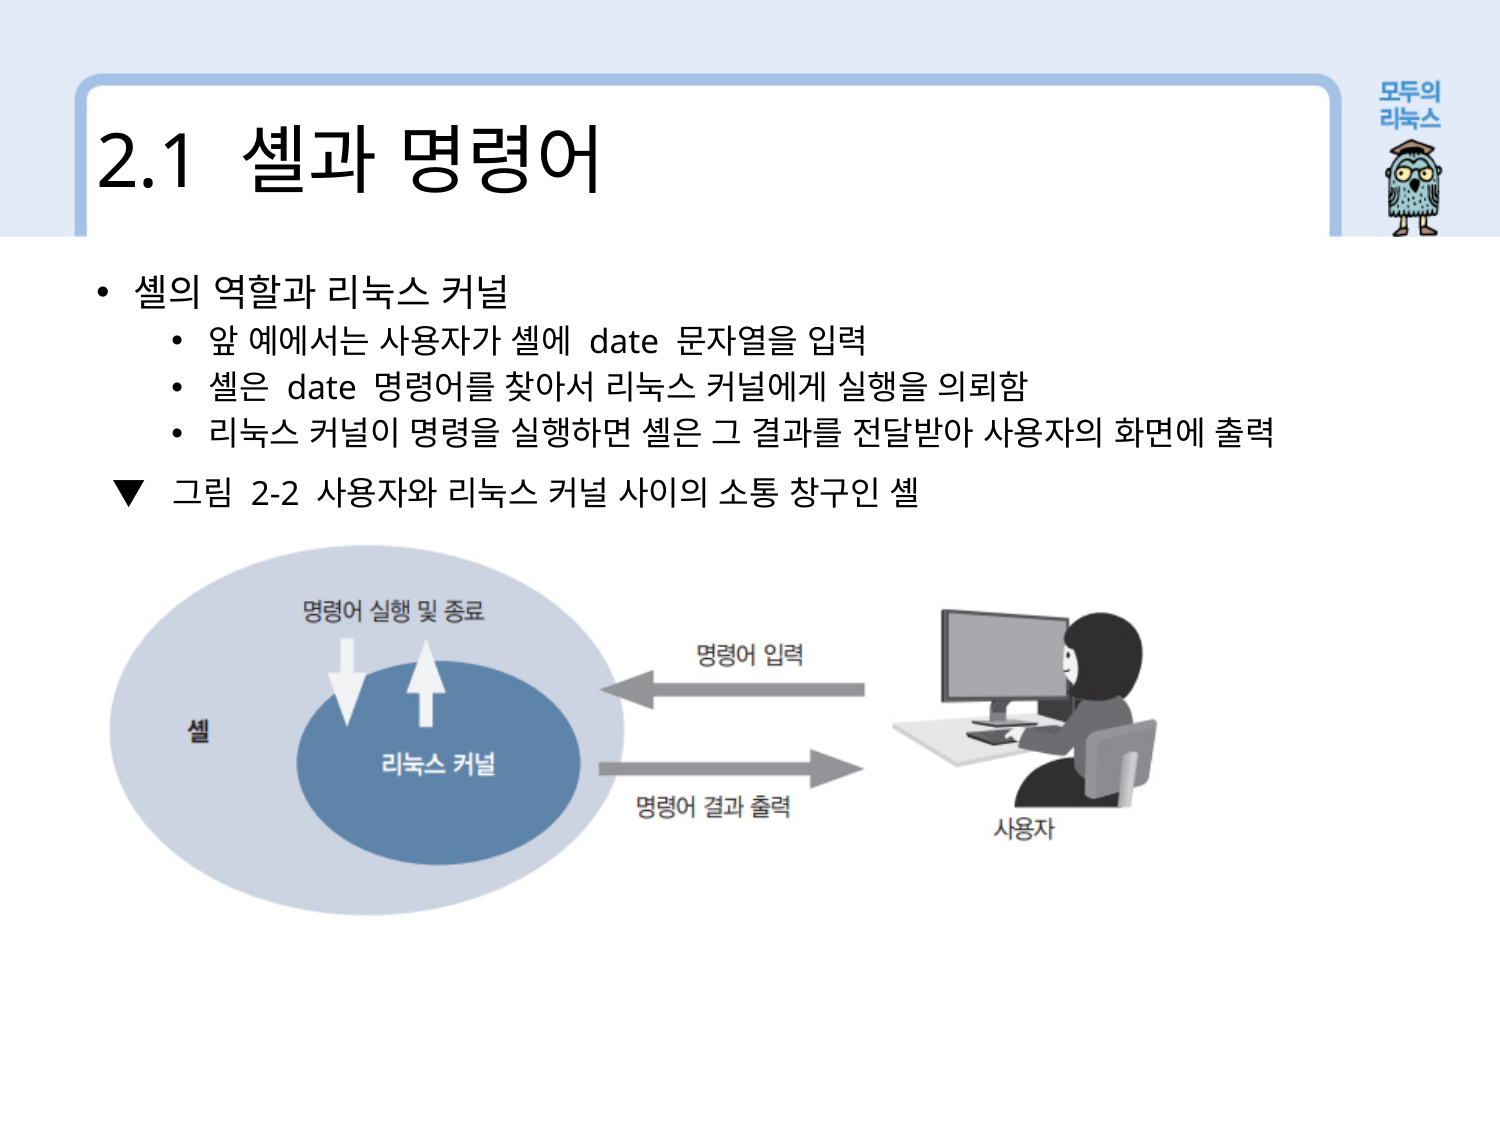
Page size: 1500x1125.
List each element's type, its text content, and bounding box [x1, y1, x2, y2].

text_box 2.1 셸과 명령어 [81, 115, 1335, 221]
picture [0, 0, 1500, 1125]
text_box 셸의 역할과 리눅스 커널 앞 예에서는 사용자가 셸에 date 문자열을 입력 셸은 date 명령어를 찾아서 리눅스 커널에게 실행을 의뢰함 리눅스 커널이 명령을 실행하면 셸은 그 결과를 전달받아 사용자의 화면에 출력 [81, 266, 1335, 1024]
text_box ▼ 그림 2-2 사용자와 리눅스 커널 사이의 소통 창구인 셸 [97, 464, 1424, 530]
